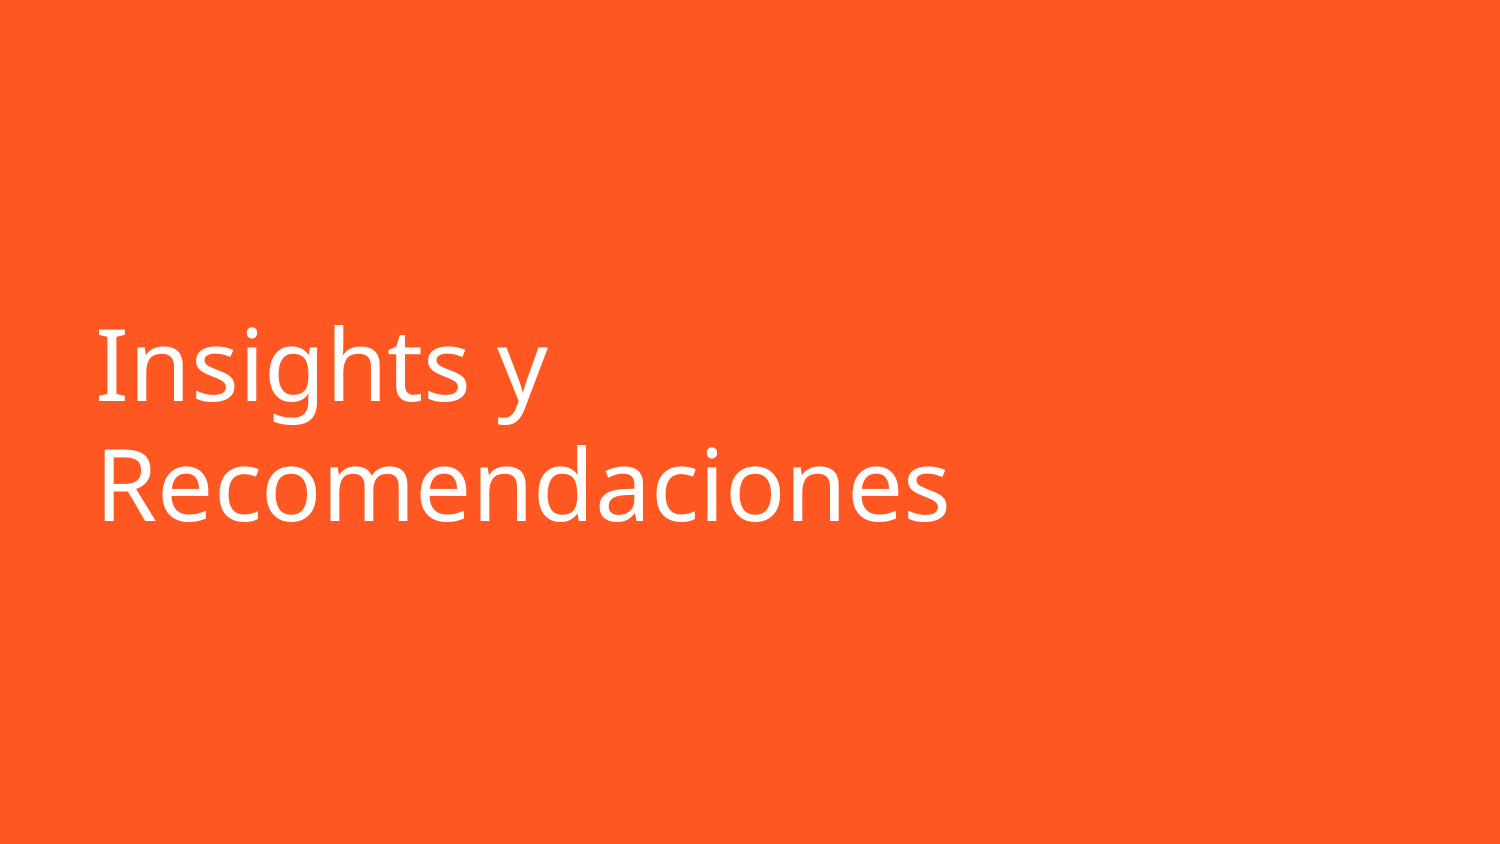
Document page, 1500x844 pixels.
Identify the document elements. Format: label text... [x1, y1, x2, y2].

title Insights y Recomendaciones [80, 86, 1122, 758]
